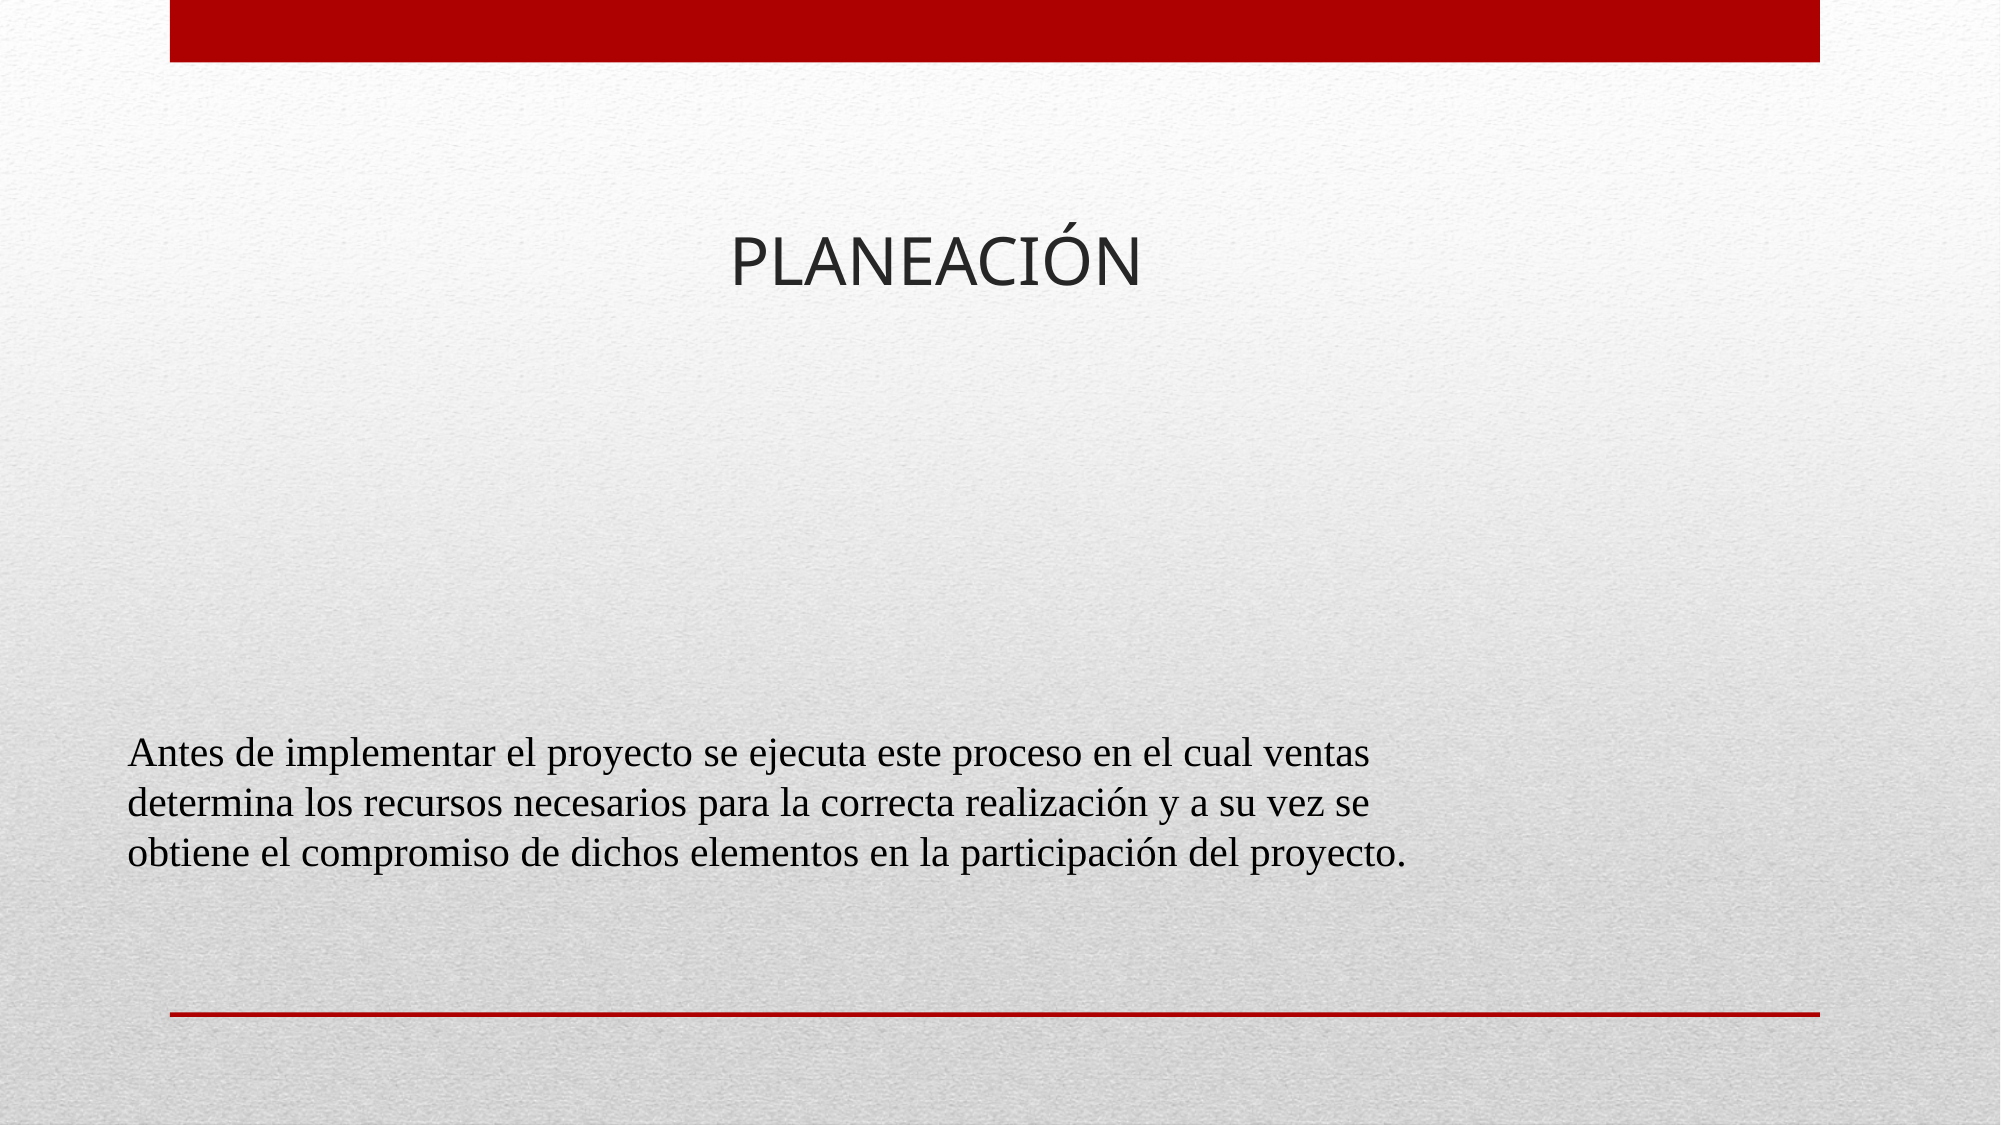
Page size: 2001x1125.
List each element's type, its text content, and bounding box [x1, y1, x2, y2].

title Planeación [112, 112, 1763, 406]
list Antes de implementar el proyecto se ejecuta este proceso en el cual ventas determina los recursos necesarios para la correcta realización y a su vez se obtiene el compromiso de dichos elementos en la participación del proyecto. [112, 675, 1513, 984]
